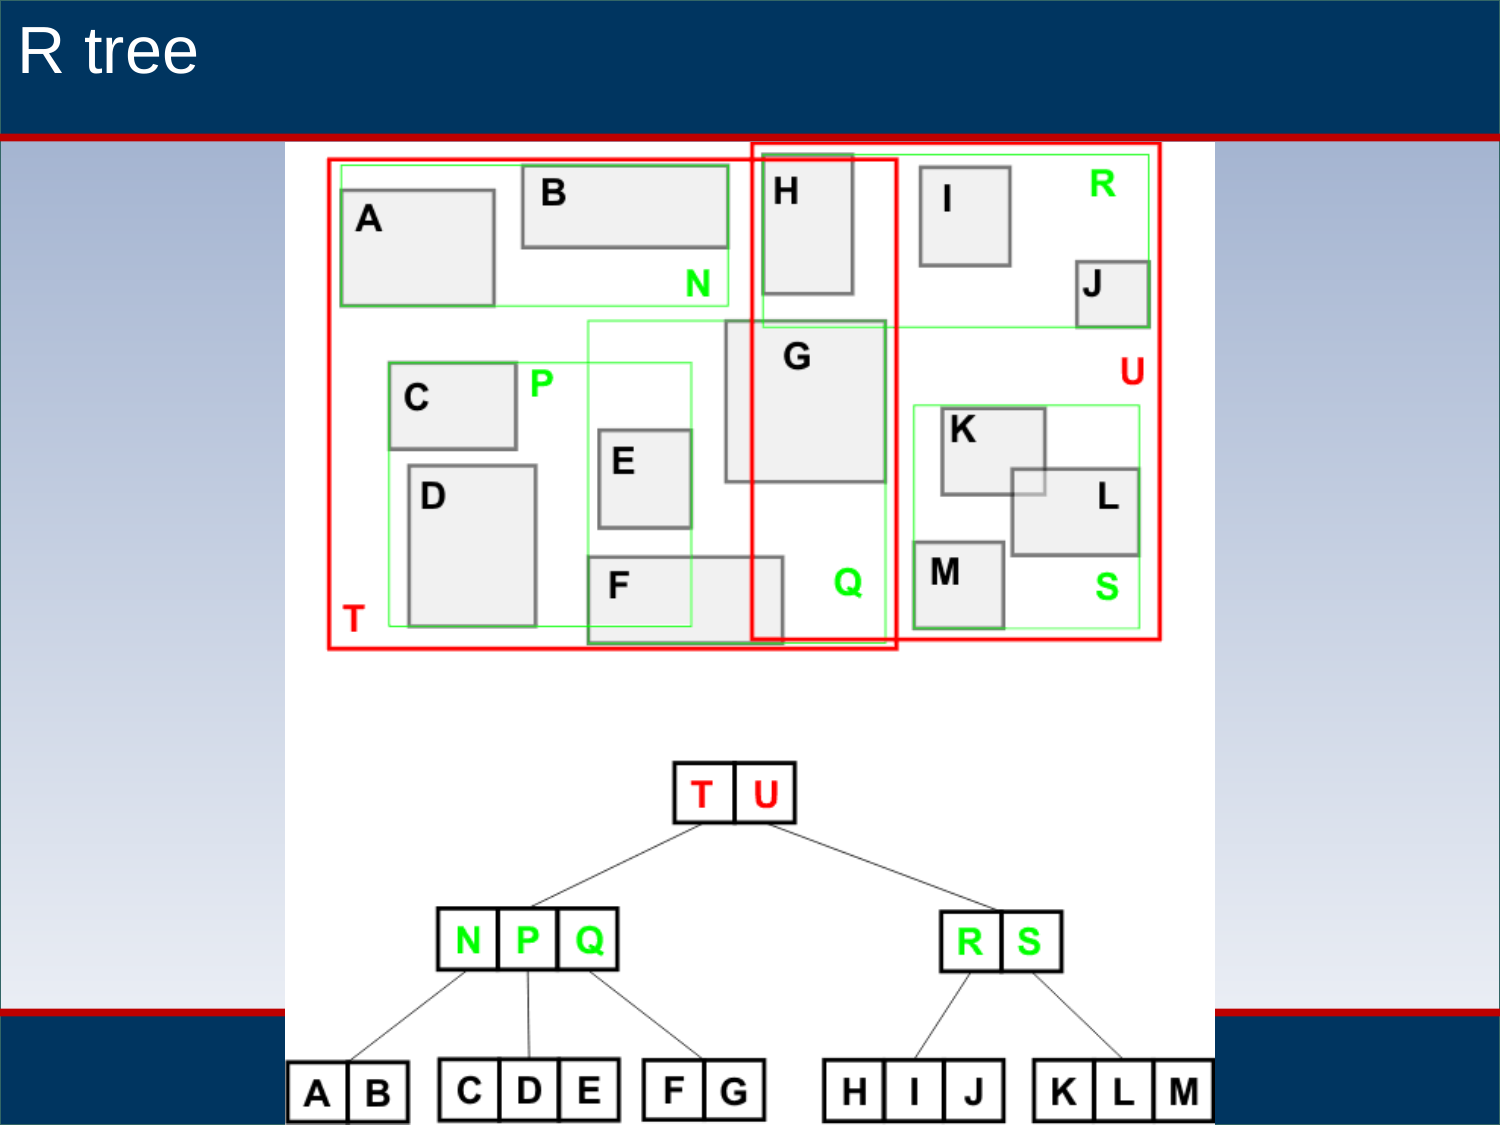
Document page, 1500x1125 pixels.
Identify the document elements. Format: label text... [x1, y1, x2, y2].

picture [285, 142, 1215, 1125]
text_box R tree [3, 0, 1500, 95]
